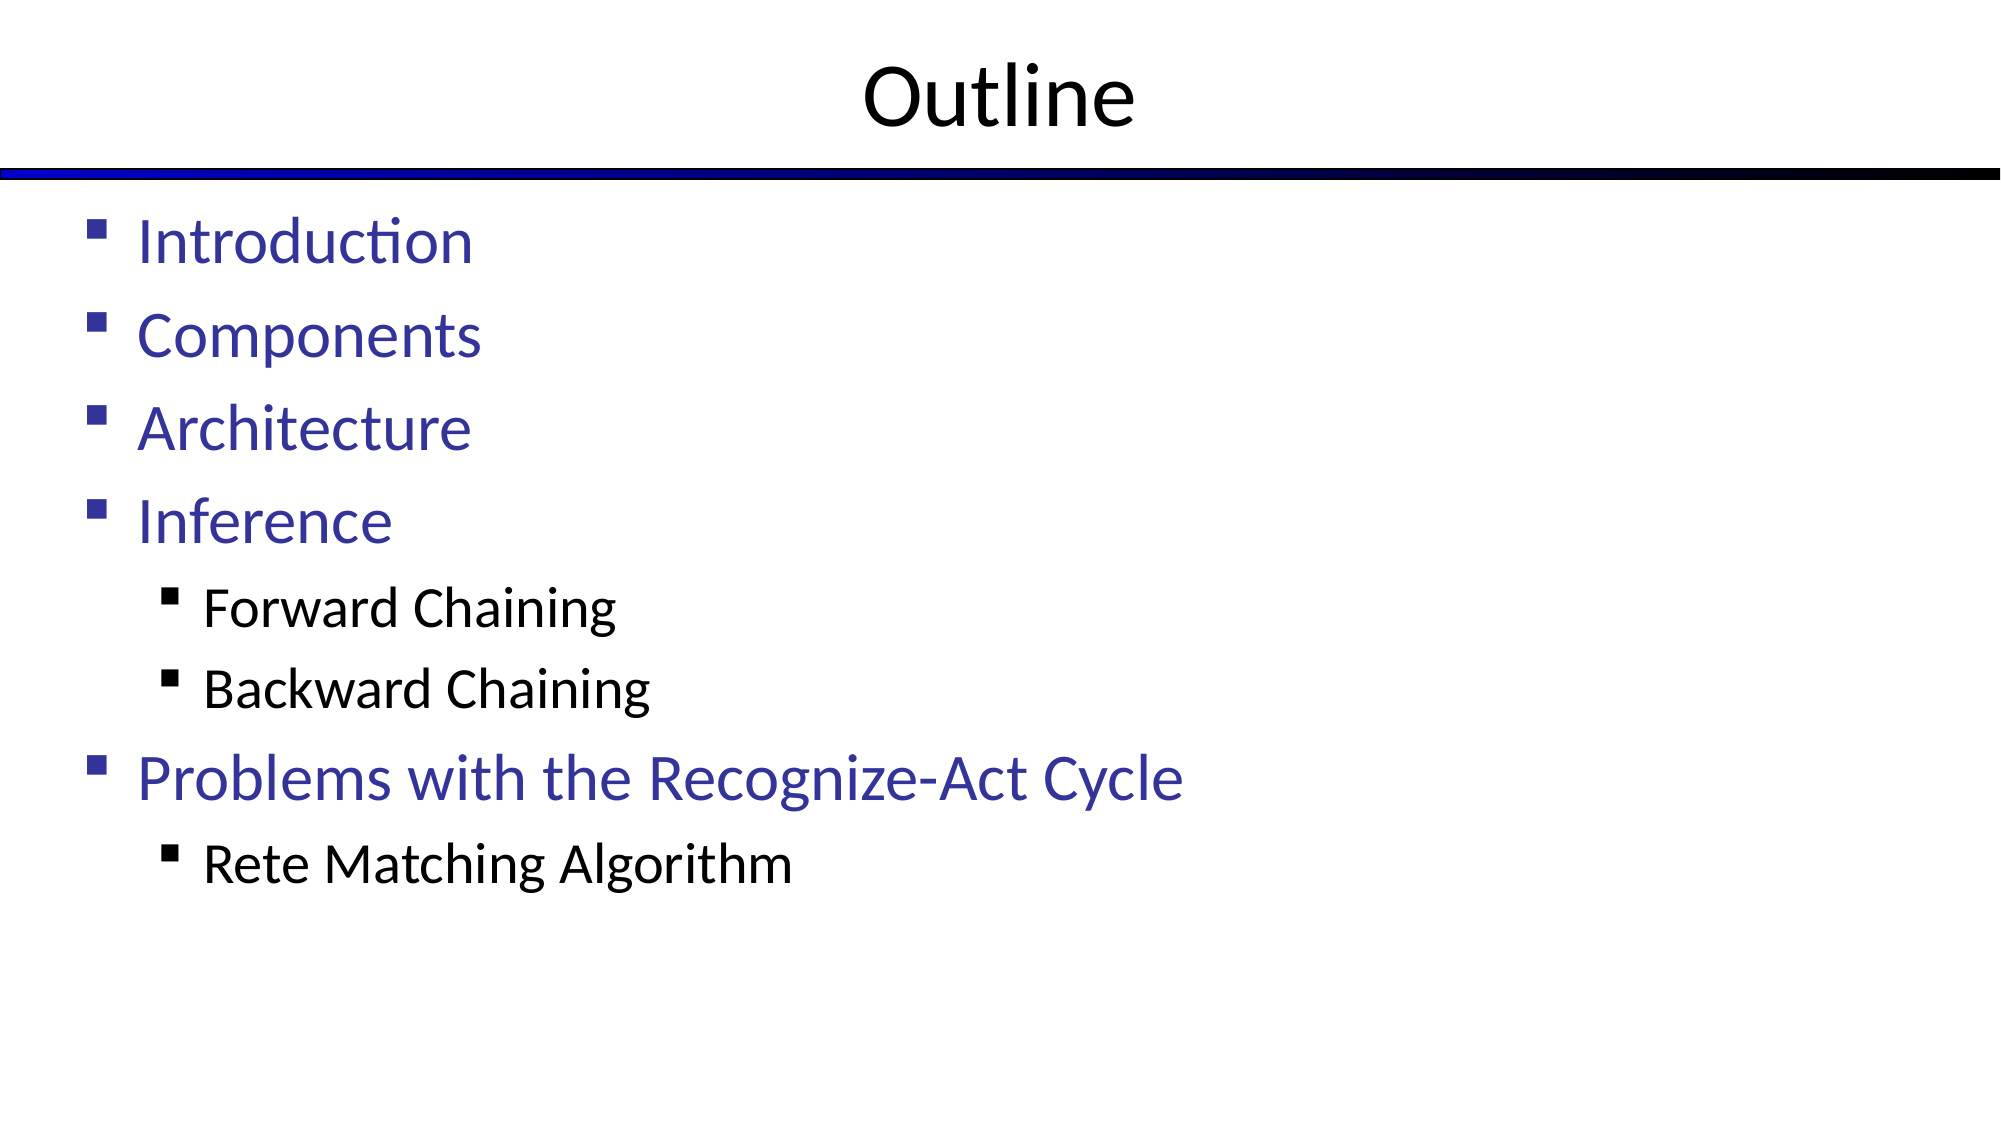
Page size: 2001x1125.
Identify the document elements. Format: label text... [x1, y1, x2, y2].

list Introduction Components Architecture Inference Forward Chaining Backward Chaining Problems with the Recognize-Act Cycle Rete Matching Algorithm [66, 189, 1934, 1074]
title Outline [0, 0, 2000, 184]
